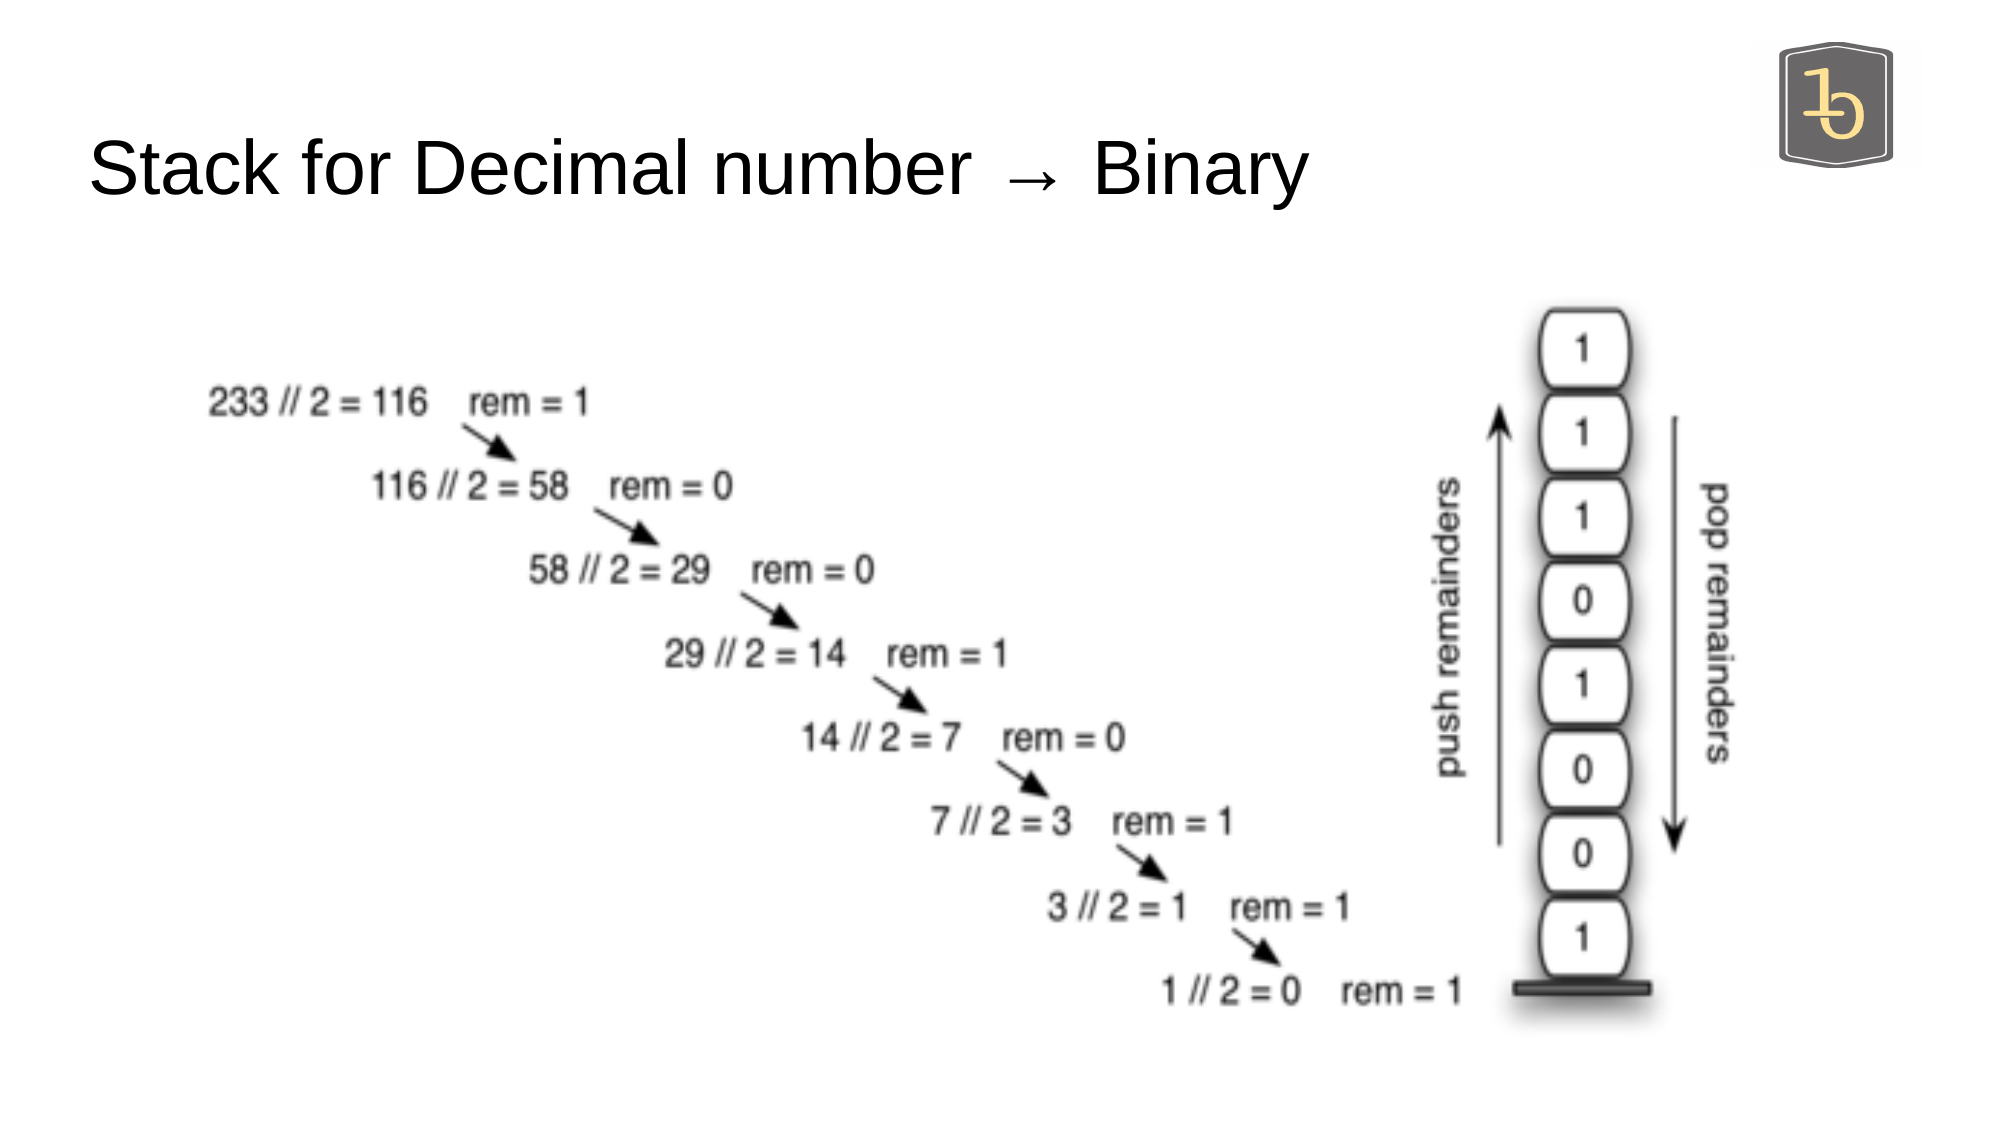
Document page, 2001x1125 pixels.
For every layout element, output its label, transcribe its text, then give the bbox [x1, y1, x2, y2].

title Stack for Decimal number → Binary [68, 97, 1932, 223]
picture [166, 253, 1767, 1084]
picture [1749, 42, 1923, 168]
